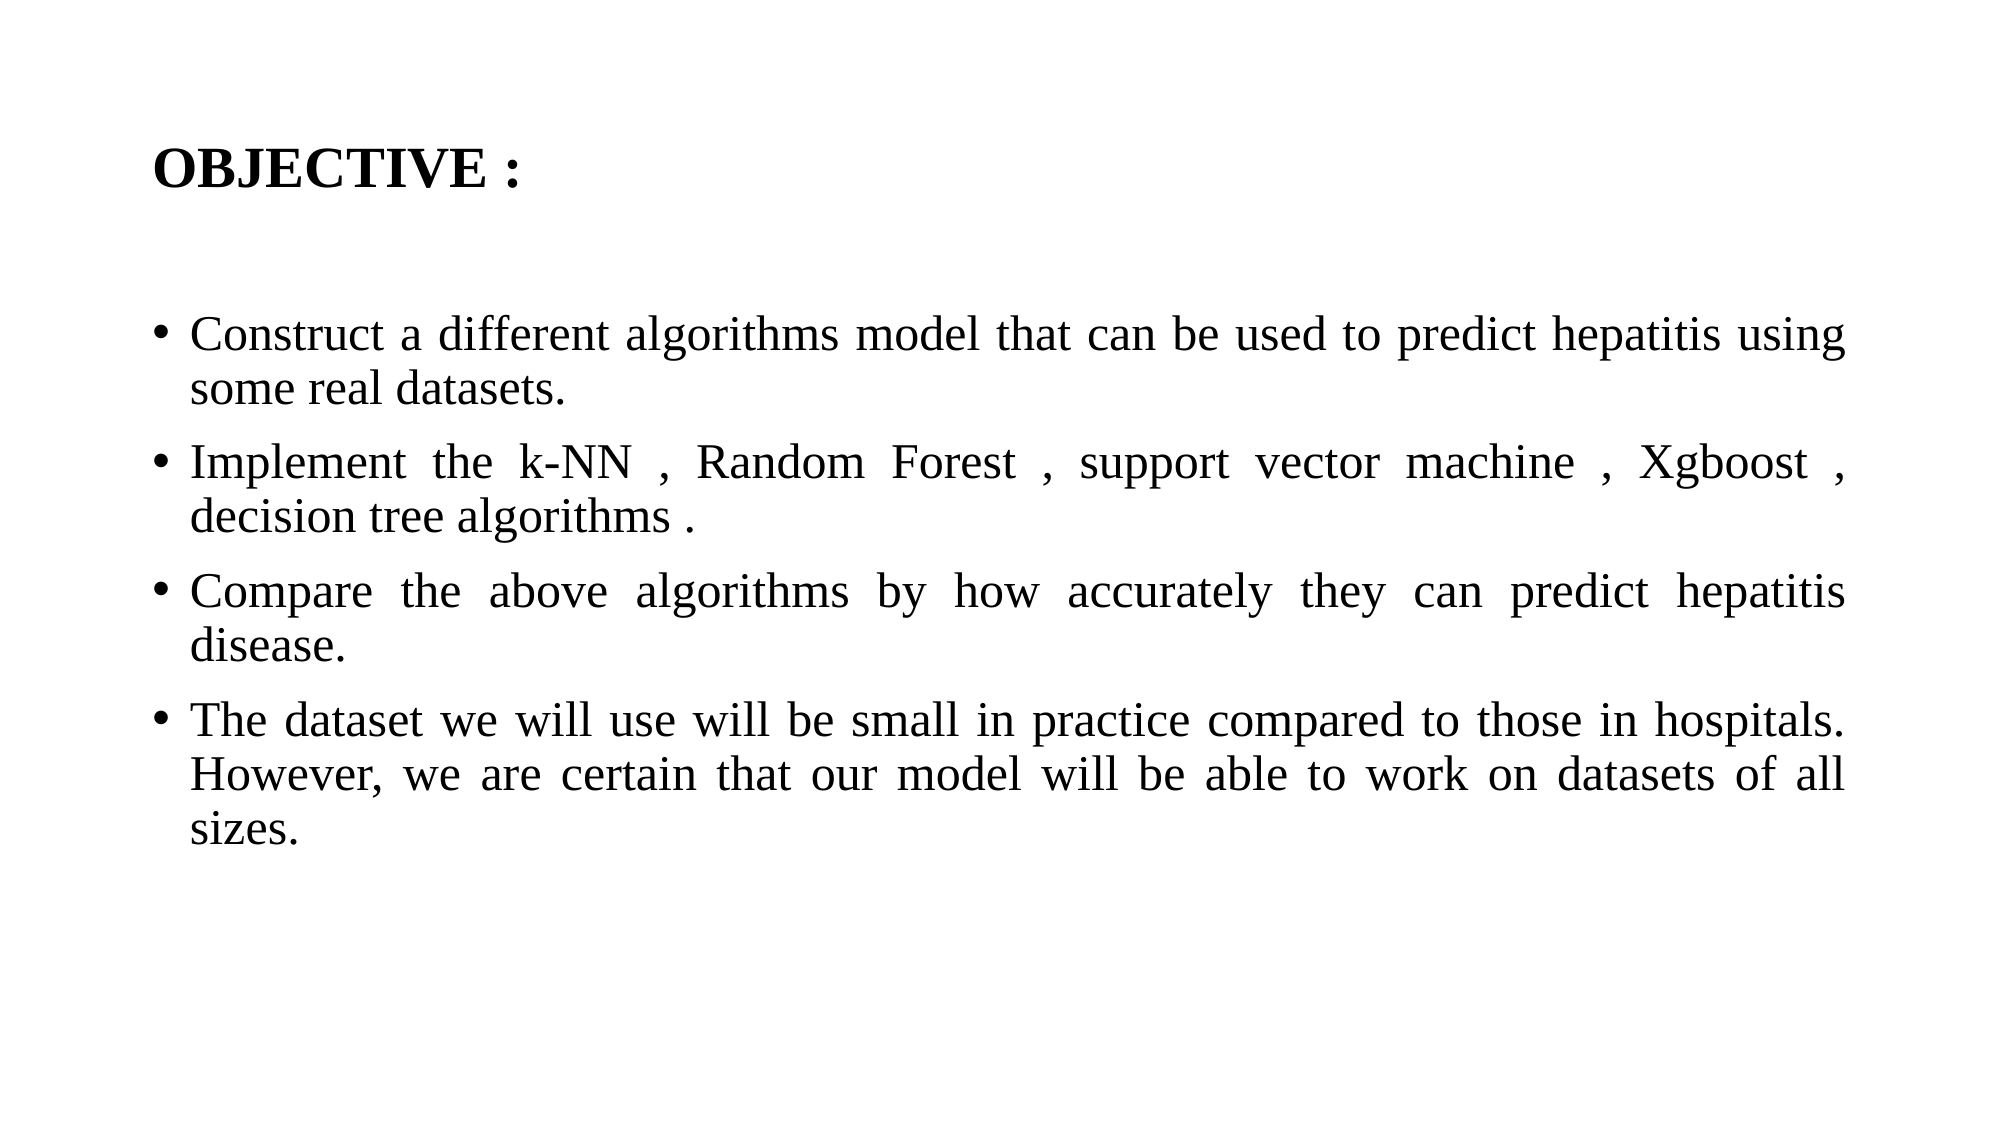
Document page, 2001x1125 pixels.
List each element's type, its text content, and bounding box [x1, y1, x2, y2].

title OBJECTIVE : [137, 59, 1863, 278]
list Construct a different algorithms model that can be used to predict hepatitis using some real datasets. Implement the k-NN , Random Forest , support vector machine , Xgboost , decision tree algorithms . Compare the above algorithms by how accurately they can predict hepatitis disease. The dataset we will use will be small in practice compared to those in hospitals. However, we are certain that our model will be able to work on datasets of all sizes. [137, 299, 1863, 1014]
